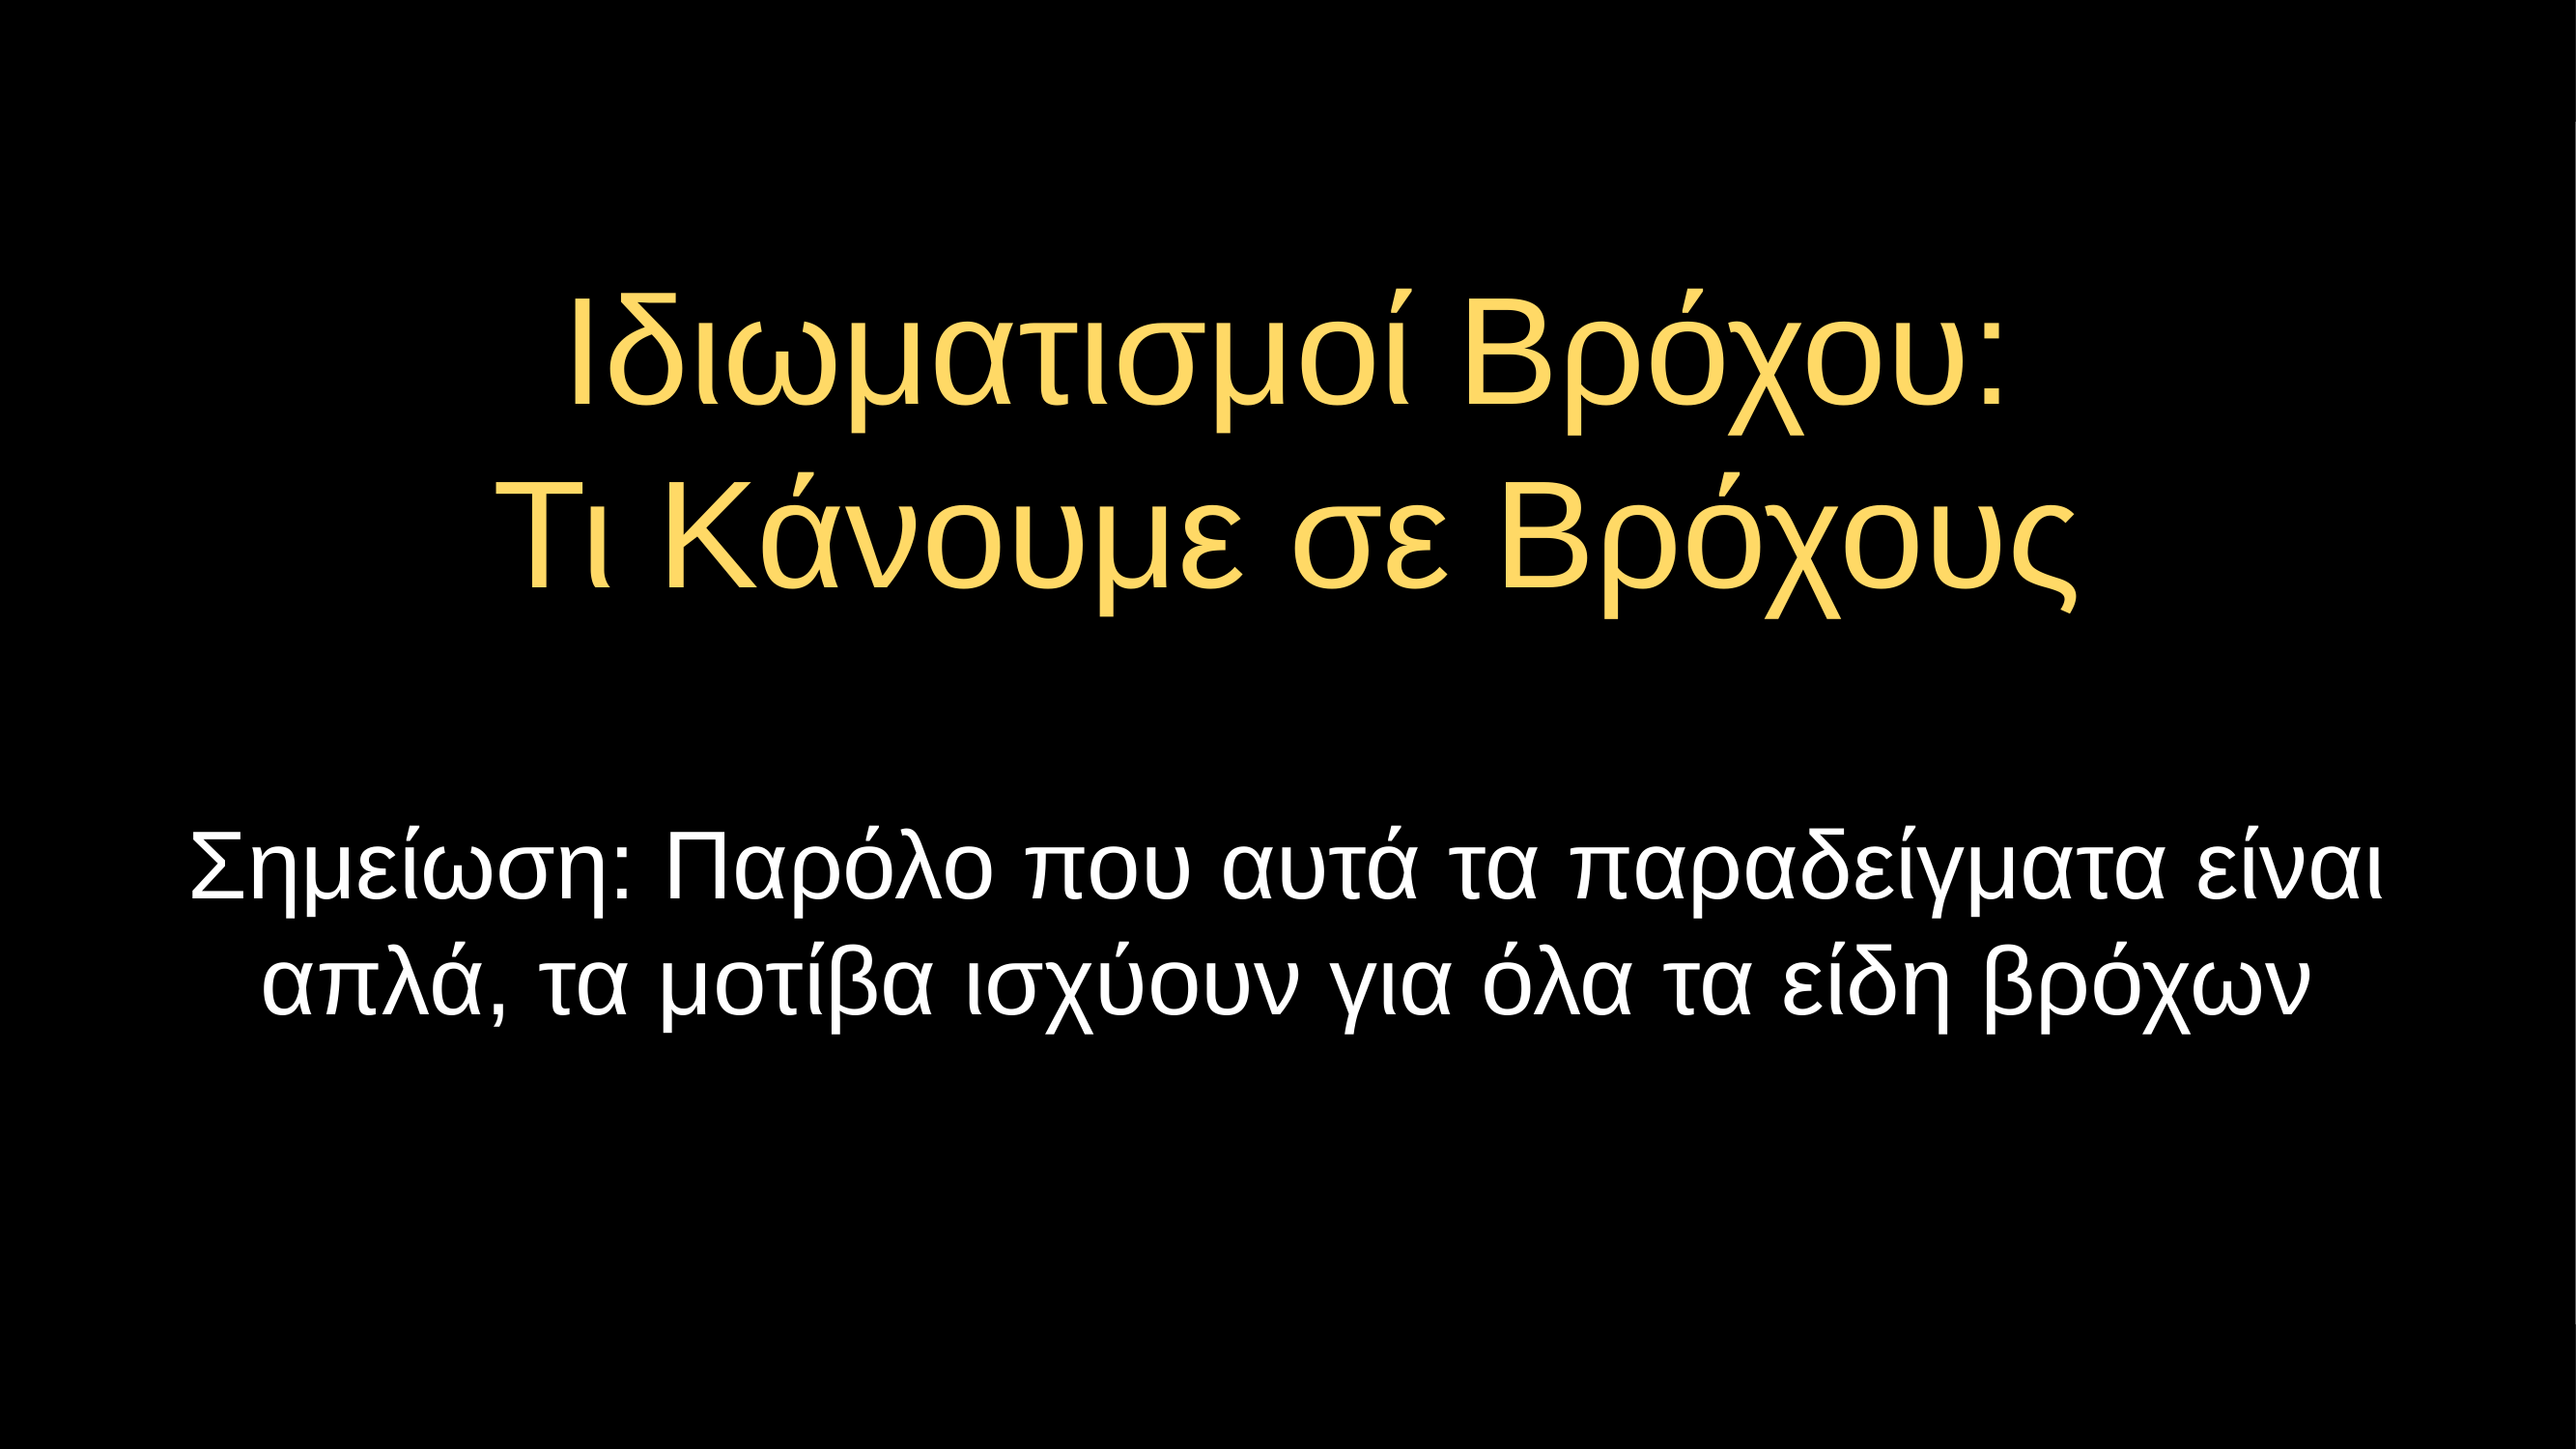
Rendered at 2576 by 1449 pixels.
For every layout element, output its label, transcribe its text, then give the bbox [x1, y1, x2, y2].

title Ιδιωματισμοί Βρόχου: Τι Κάνουμε σε Βρόχους Σημείωση: Παρόλο που αυτά τα παραδείγματα είναι απλά, τα μοτίβα ισχύουν για όλα τα είδη βρόχων [150, 243, 2425, 1042]
